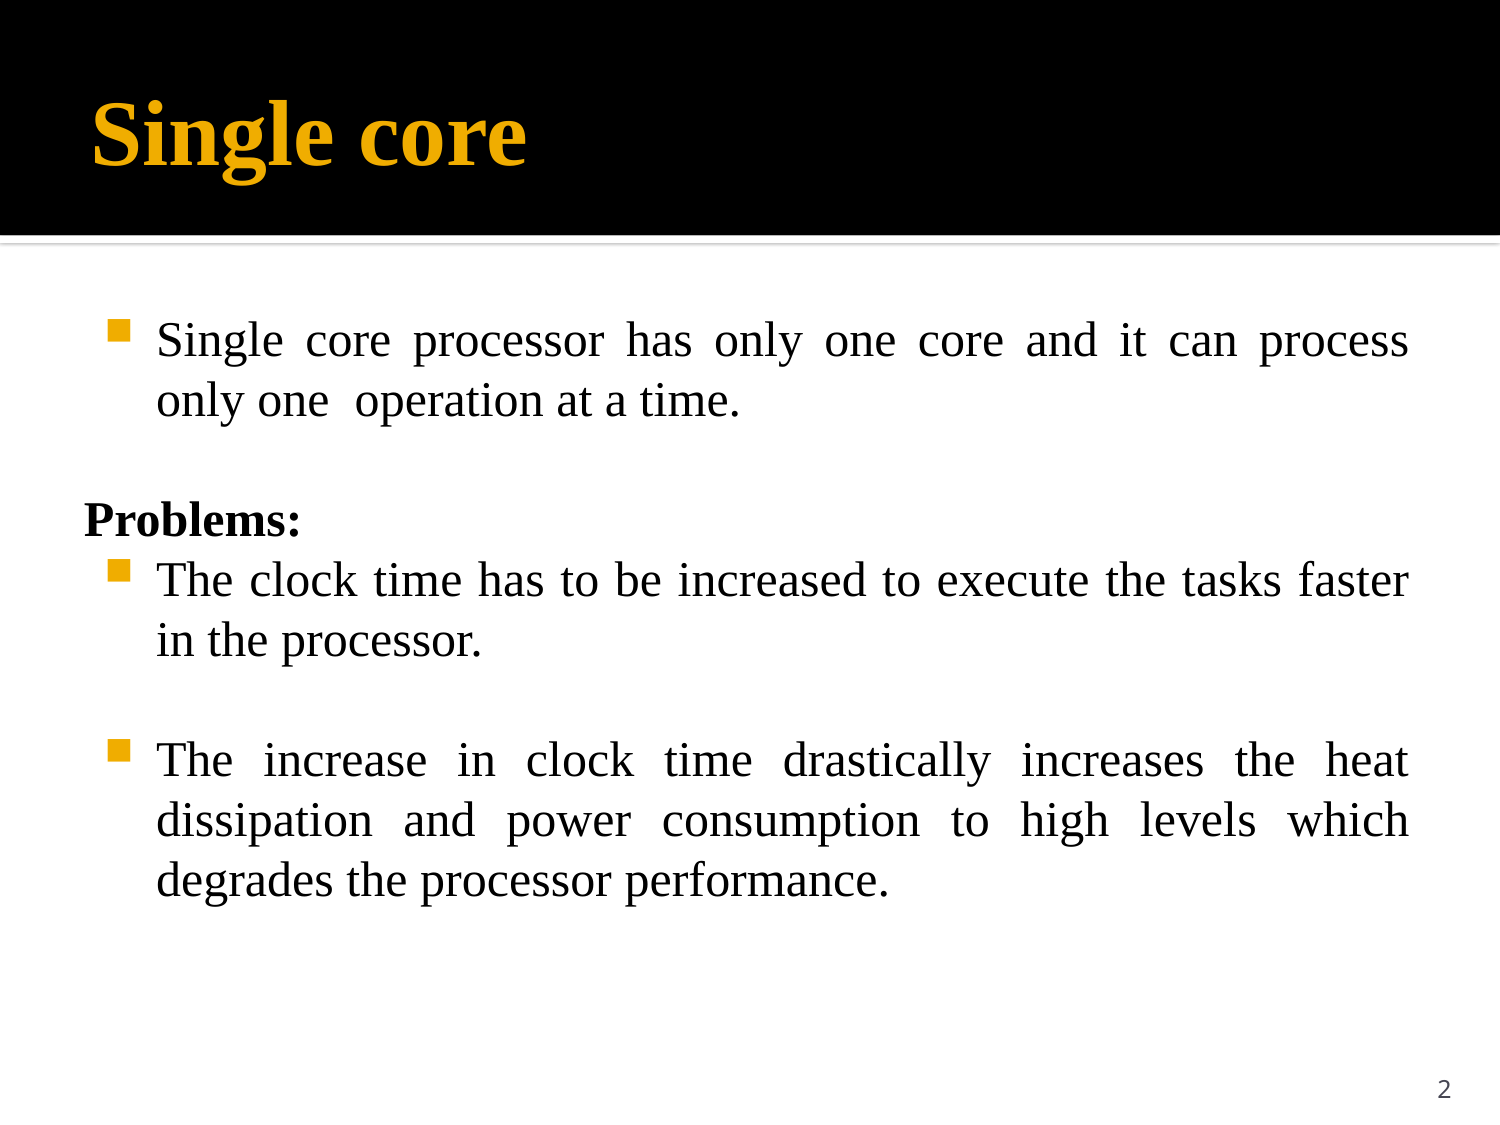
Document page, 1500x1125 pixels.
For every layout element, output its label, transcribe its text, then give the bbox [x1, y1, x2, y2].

slide_number 2 [1345, 1062, 1467, 1108]
title Single core [75, 25, 1425, 231]
list Single core processor has only one core and it can process only one operation at a time. Problems: The clock time has to be increased to execute the tasks faster in the processor. The increase in clock time drastically increases the heat dissipation and power consumption to high levels which degrades the processor performance. [75, 291, 1425, 1050]
